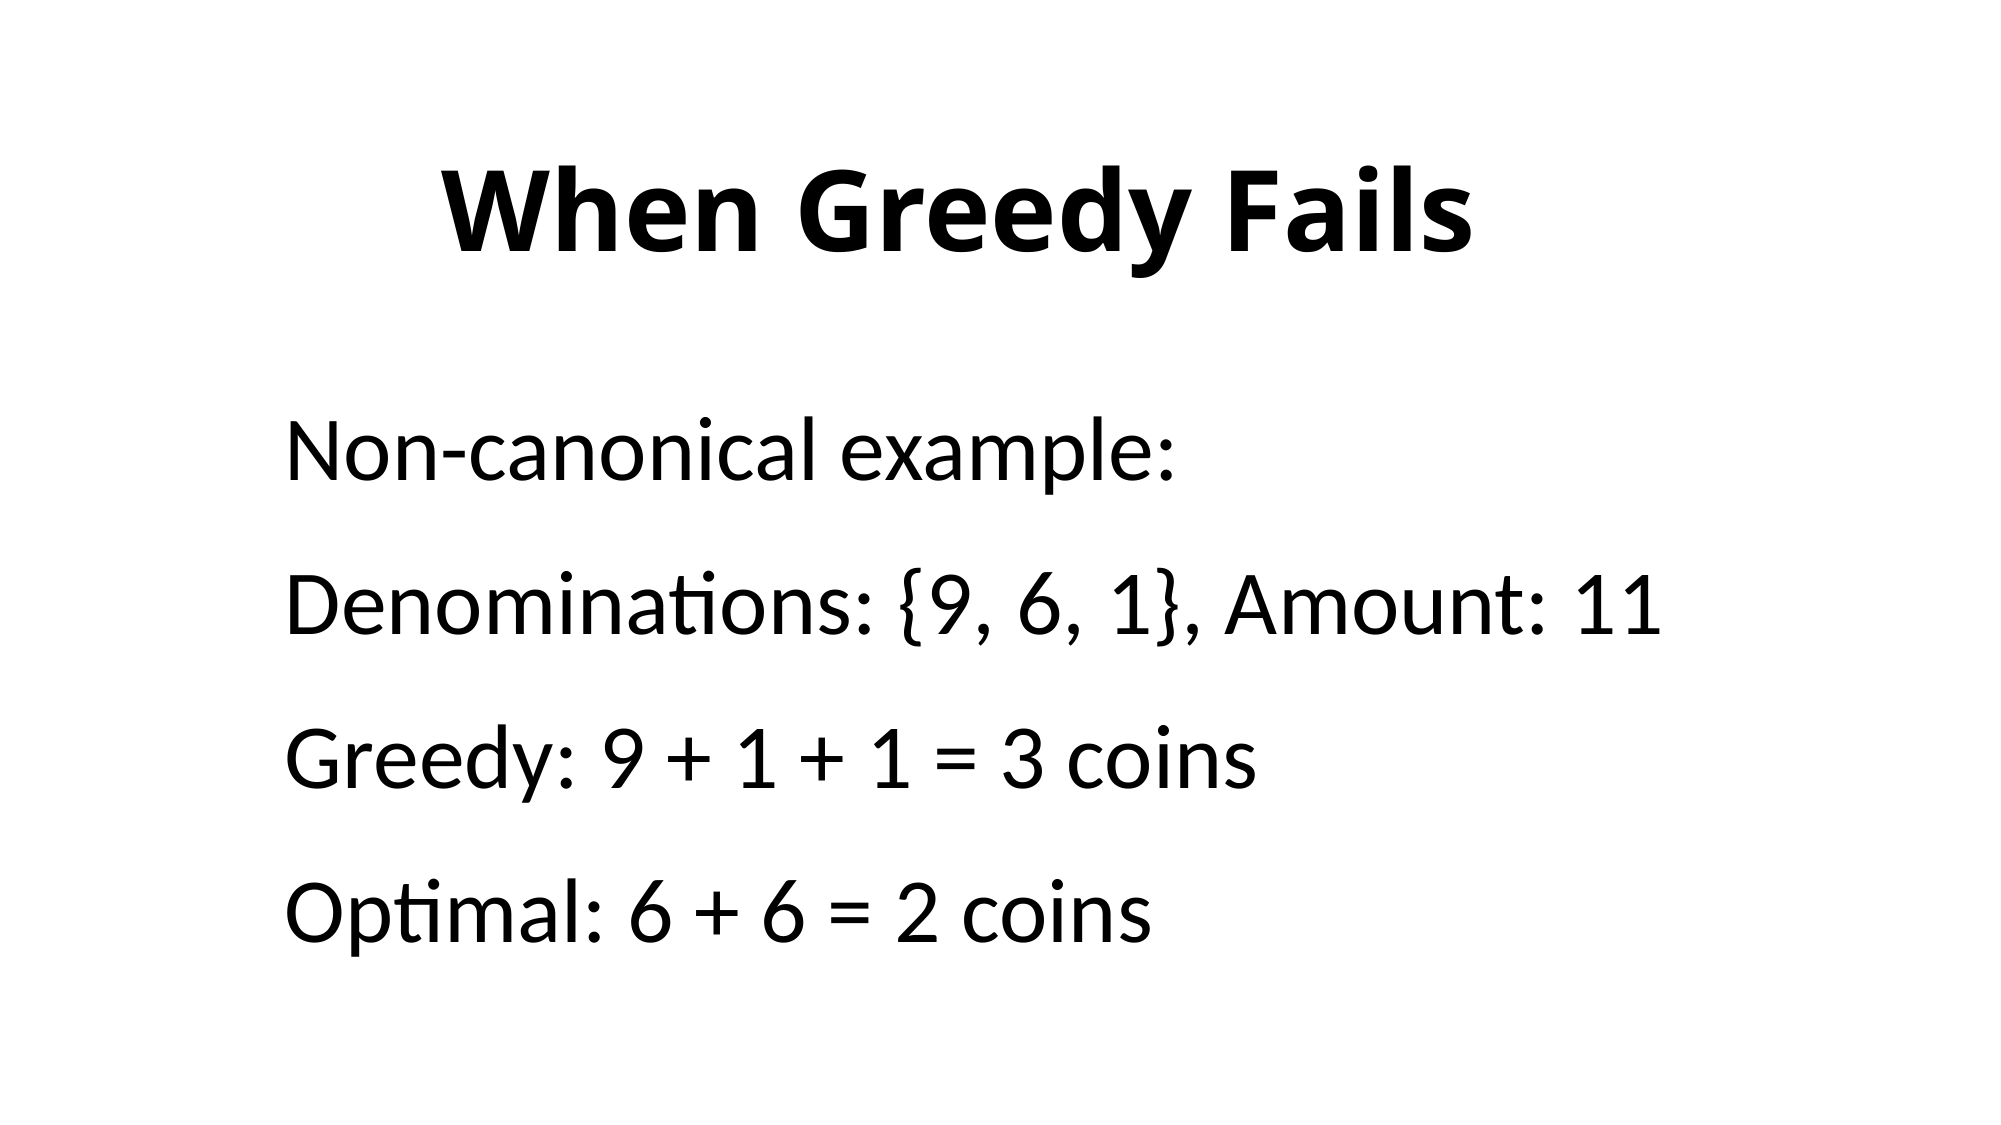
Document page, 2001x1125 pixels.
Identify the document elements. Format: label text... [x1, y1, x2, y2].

text_box Non-canonical example: Denominations: {9, 6, 1}, Amount: 11 Greedy: 9 + 1 + 1 = 3 coins Optimal: 6 + 6 = 2 coins [187, 227, 1873, 1001]
title When Greedy Fails [208, 72, 1709, 227]
